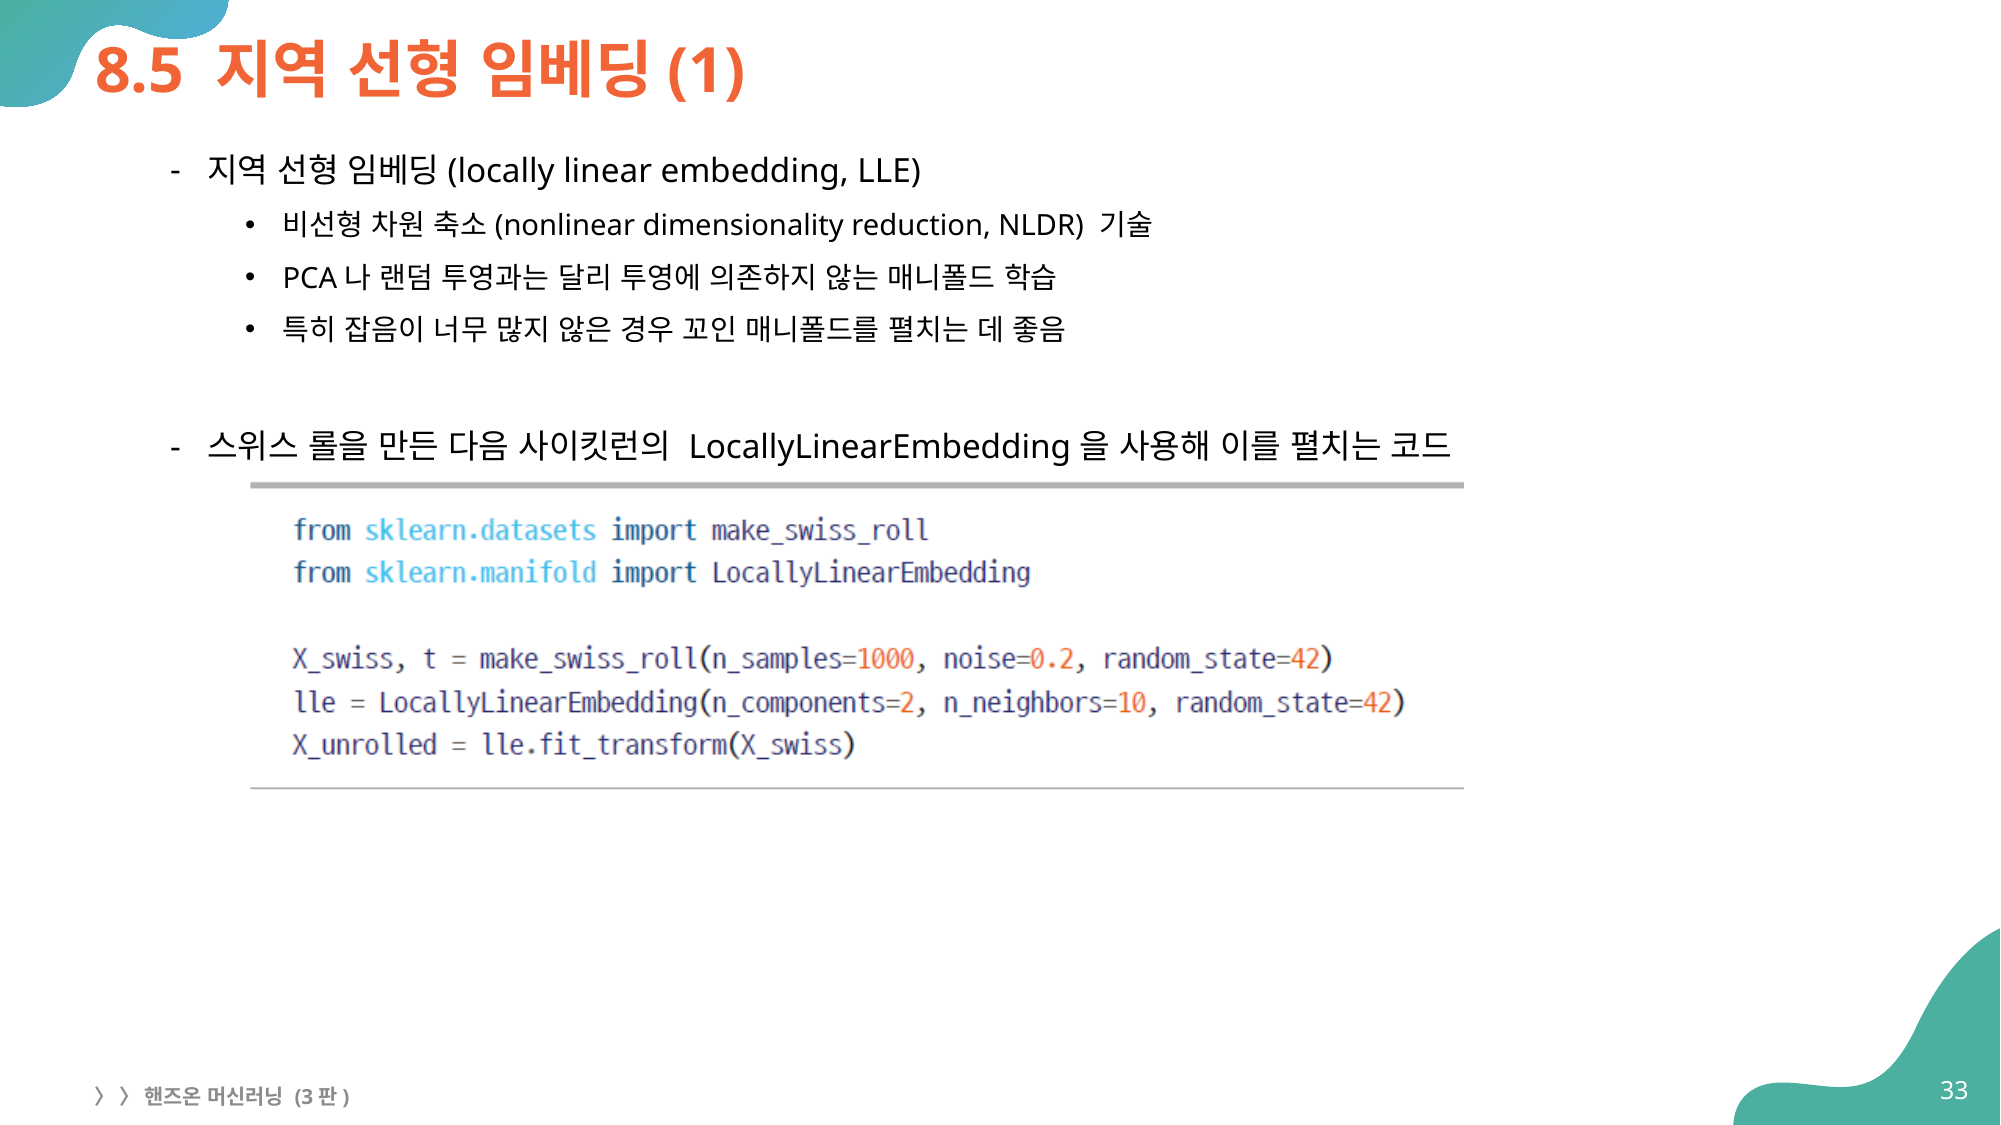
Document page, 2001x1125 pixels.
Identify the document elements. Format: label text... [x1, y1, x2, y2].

footer 〉 〉 핸즈온 머신러닝 (3판) [79, 1078, 755, 1114]
slide_number 33 [1917, 1061, 1984, 1122]
title 8.5 지역 선형 임베딩(1) [79, 17, 1931, 128]
list 지역 선형 임베딩(locally linear embedding, LLE) 비선형 차원 축소(nonlinear dimensionality reduction, NLDR) 기술 PCA나 랜덤 투영과는 달리 투영에 의존하지 않는 매니폴드 학습 특히 잡음이 너무 많지 않은 경우 꼬인 매니폴드를 펼치는 데 좋음 스위스 롤을 만든 다음 사이킷런의 LocallyLinearEmbedding을 사용해 이를 펼치는 코드 [79, 133, 1892, 975]
picture [249, 473, 1464, 794]
